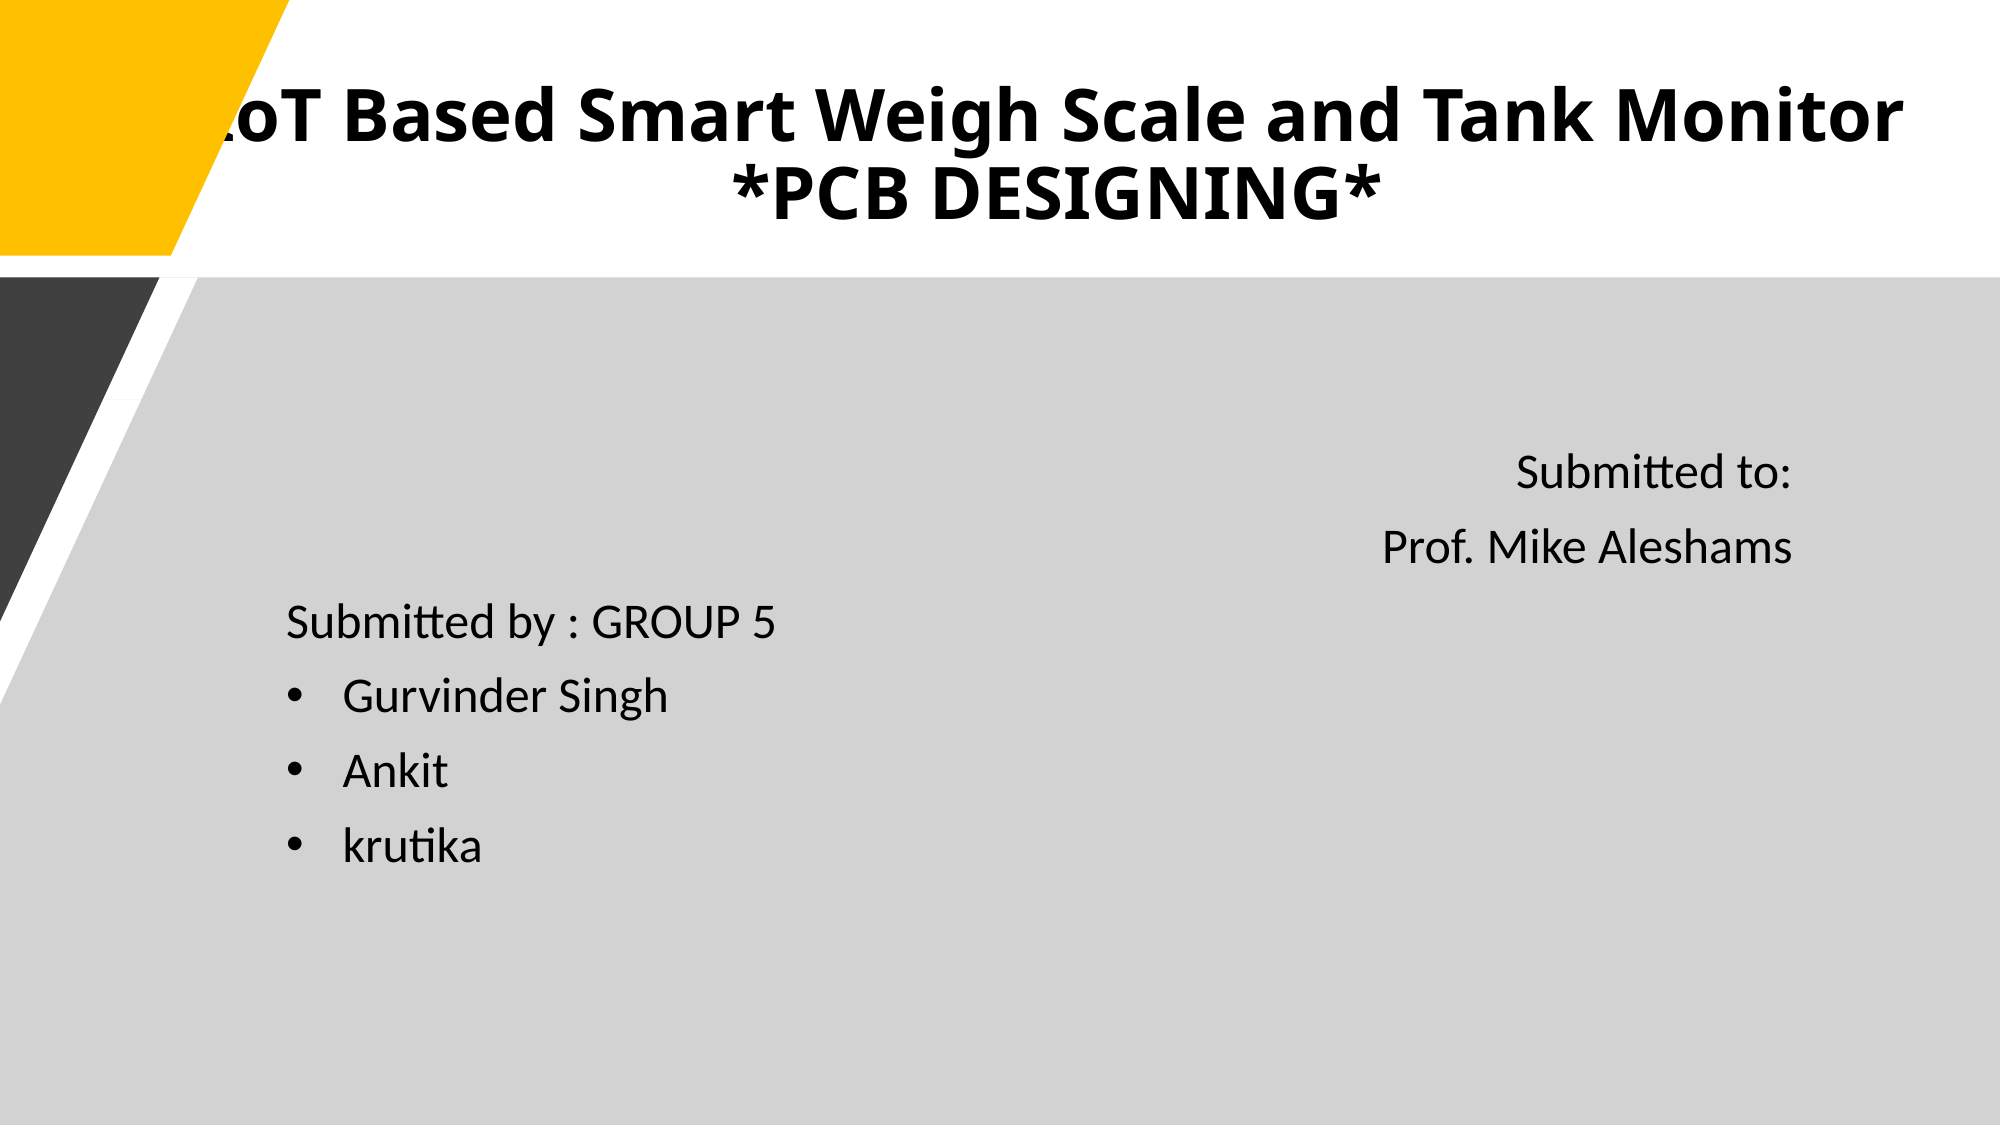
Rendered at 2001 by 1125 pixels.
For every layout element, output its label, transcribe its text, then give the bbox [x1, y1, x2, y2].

text_box [0, 276, 162, 622]
subtitle Submitted to: Prof. Mike Aleshams Submitted by : GROUP 5 Gurvinder Singh Ankit krutika [271, 356, 1808, 1020]
text_box [0, 276, 2000, 1125]
title IoT Based Smart Weigh Scale and Tank Monitor *PCB DESIGNING* [191, 60, 1923, 255]
text_box [0, 0, 291, 257]
